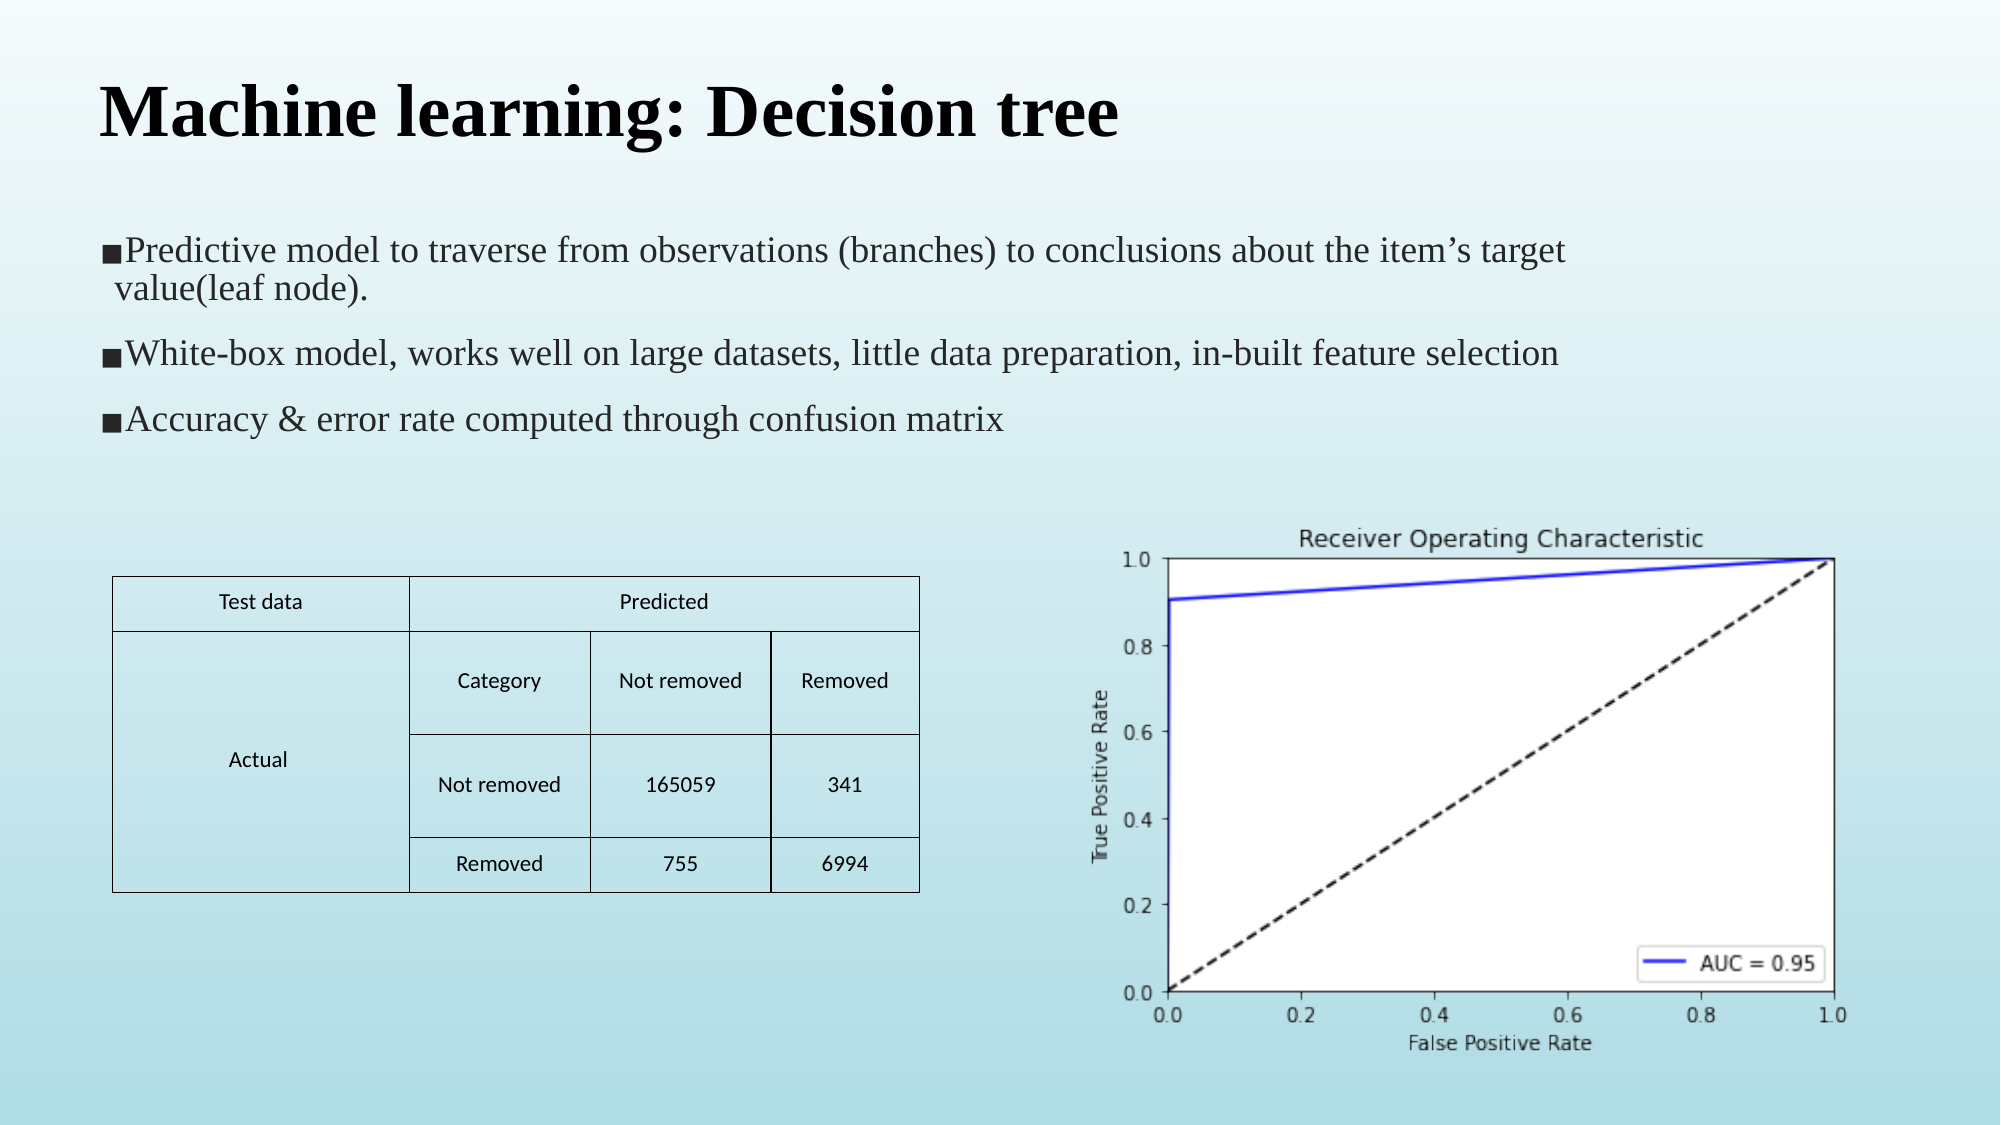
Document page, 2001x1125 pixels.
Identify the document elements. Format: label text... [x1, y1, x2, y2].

table_header Predicted [410, 577, 919, 631]
title Machine learning: Decision tree [84, 71, 1735, 157]
table_cell 165059 [591, 735, 770, 837]
table_cell Not removed [410, 735, 590, 837]
list Predictive model to traverse from observations (branches) to conclusions about the item’s target value(leaf node). White-box model, works well on large datasets, little data preparation, in-built feature selection Accuracy & error rate computed through confusion matrix [84, 224, 1735, 472]
table_cell Removed [772, 632, 919, 734]
picture [1080, 514, 1864, 1067]
table_cell Actual [113, 632, 409, 892]
table_cell 755 [591, 838, 770, 892]
table_cell 6994 [772, 838, 919, 892]
table_header Test data [113, 577, 409, 631]
table_cell Removed [410, 838, 590, 892]
table_cell Not removed [591, 632, 770, 734]
table_cell 341 [772, 735, 919, 837]
table_cell Category [410, 632, 590, 734]
